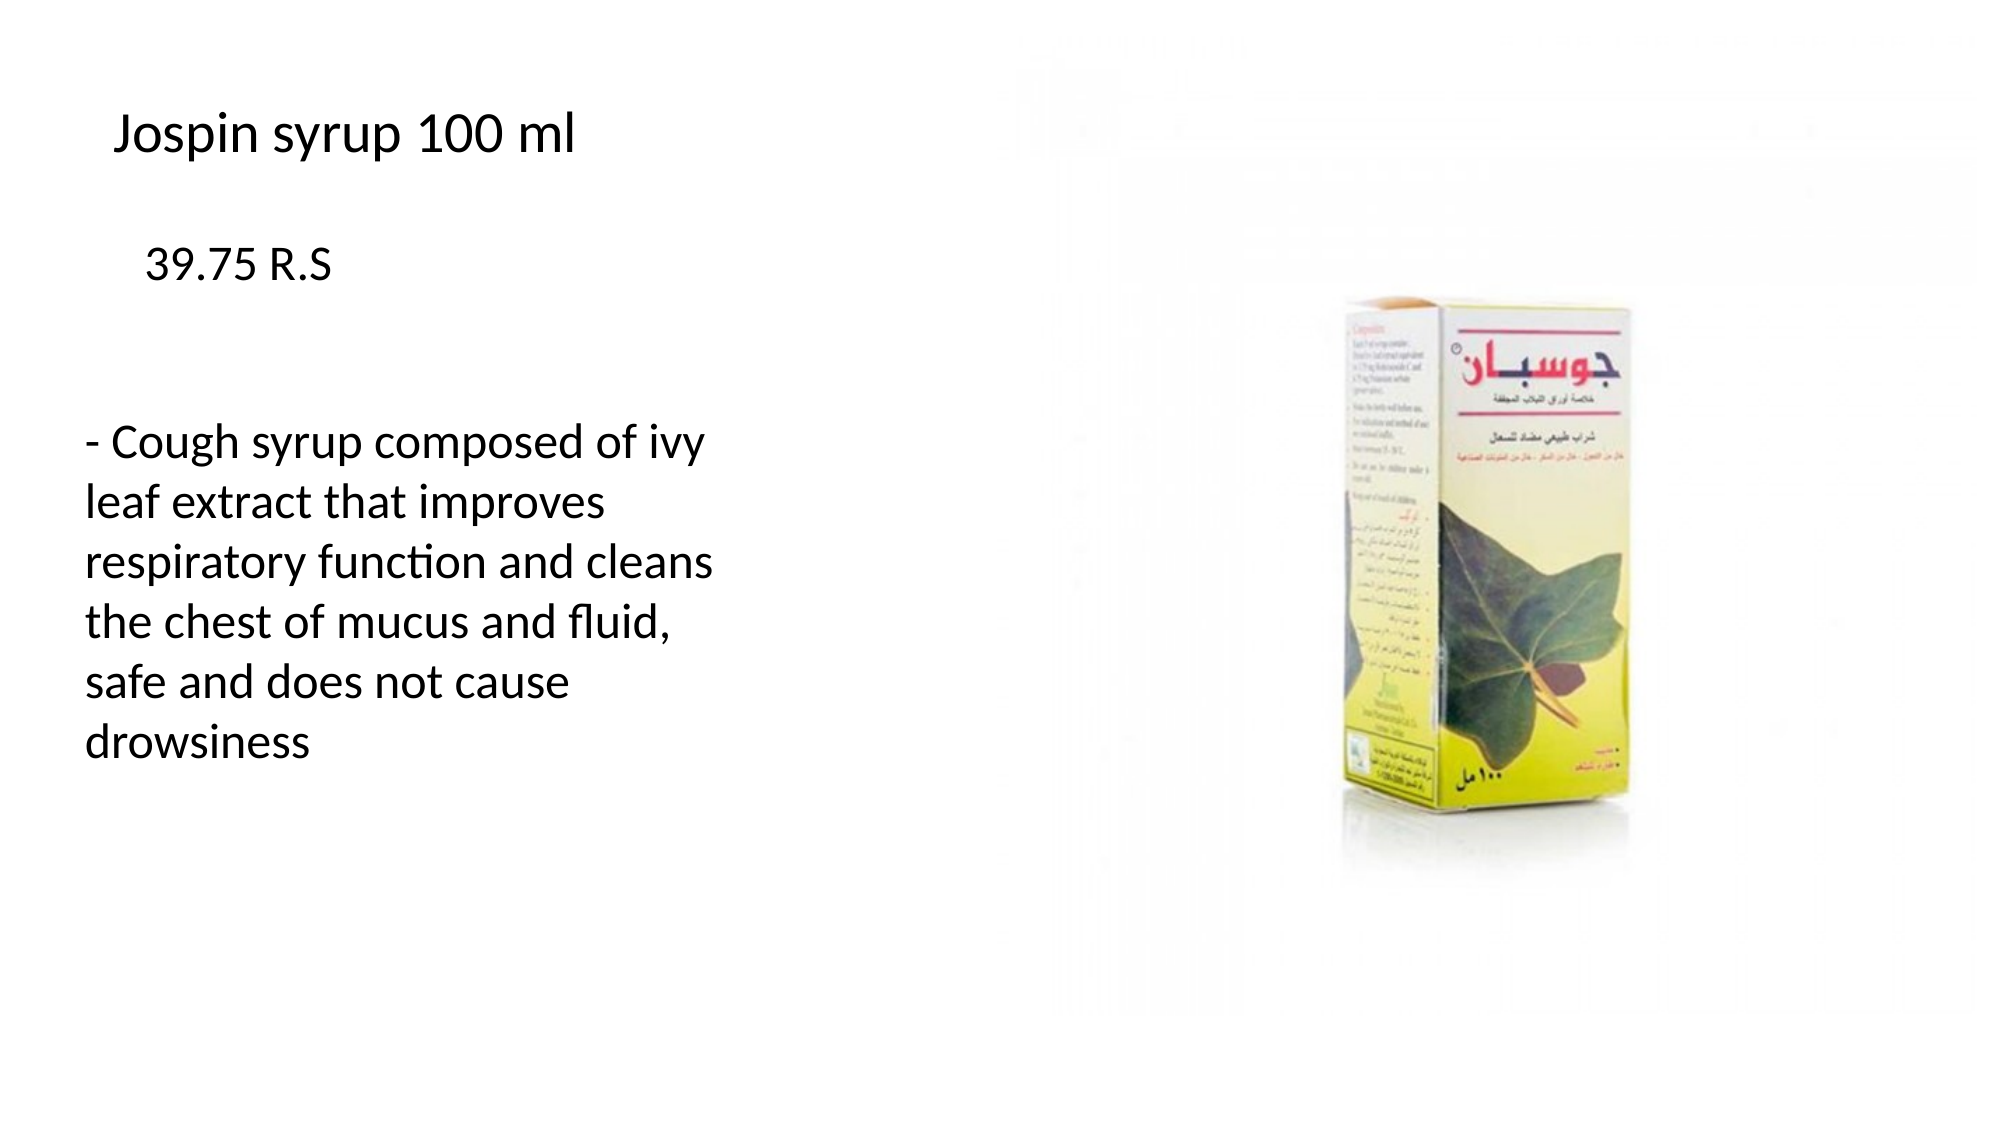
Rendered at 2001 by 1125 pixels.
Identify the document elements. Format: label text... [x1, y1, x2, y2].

text_box - Cough syrup composed of ivy leaf extract that improves respiratory function and cleans the chest of mucus and fluid, safe and does not cause drowsiness [70, 400, 746, 776]
text_box 39.75 R.S [129, 223, 483, 299]
text_box Jospin syrup 100 ml [98, 86, 636, 172]
picture [997, 36, 1977, 1016]
